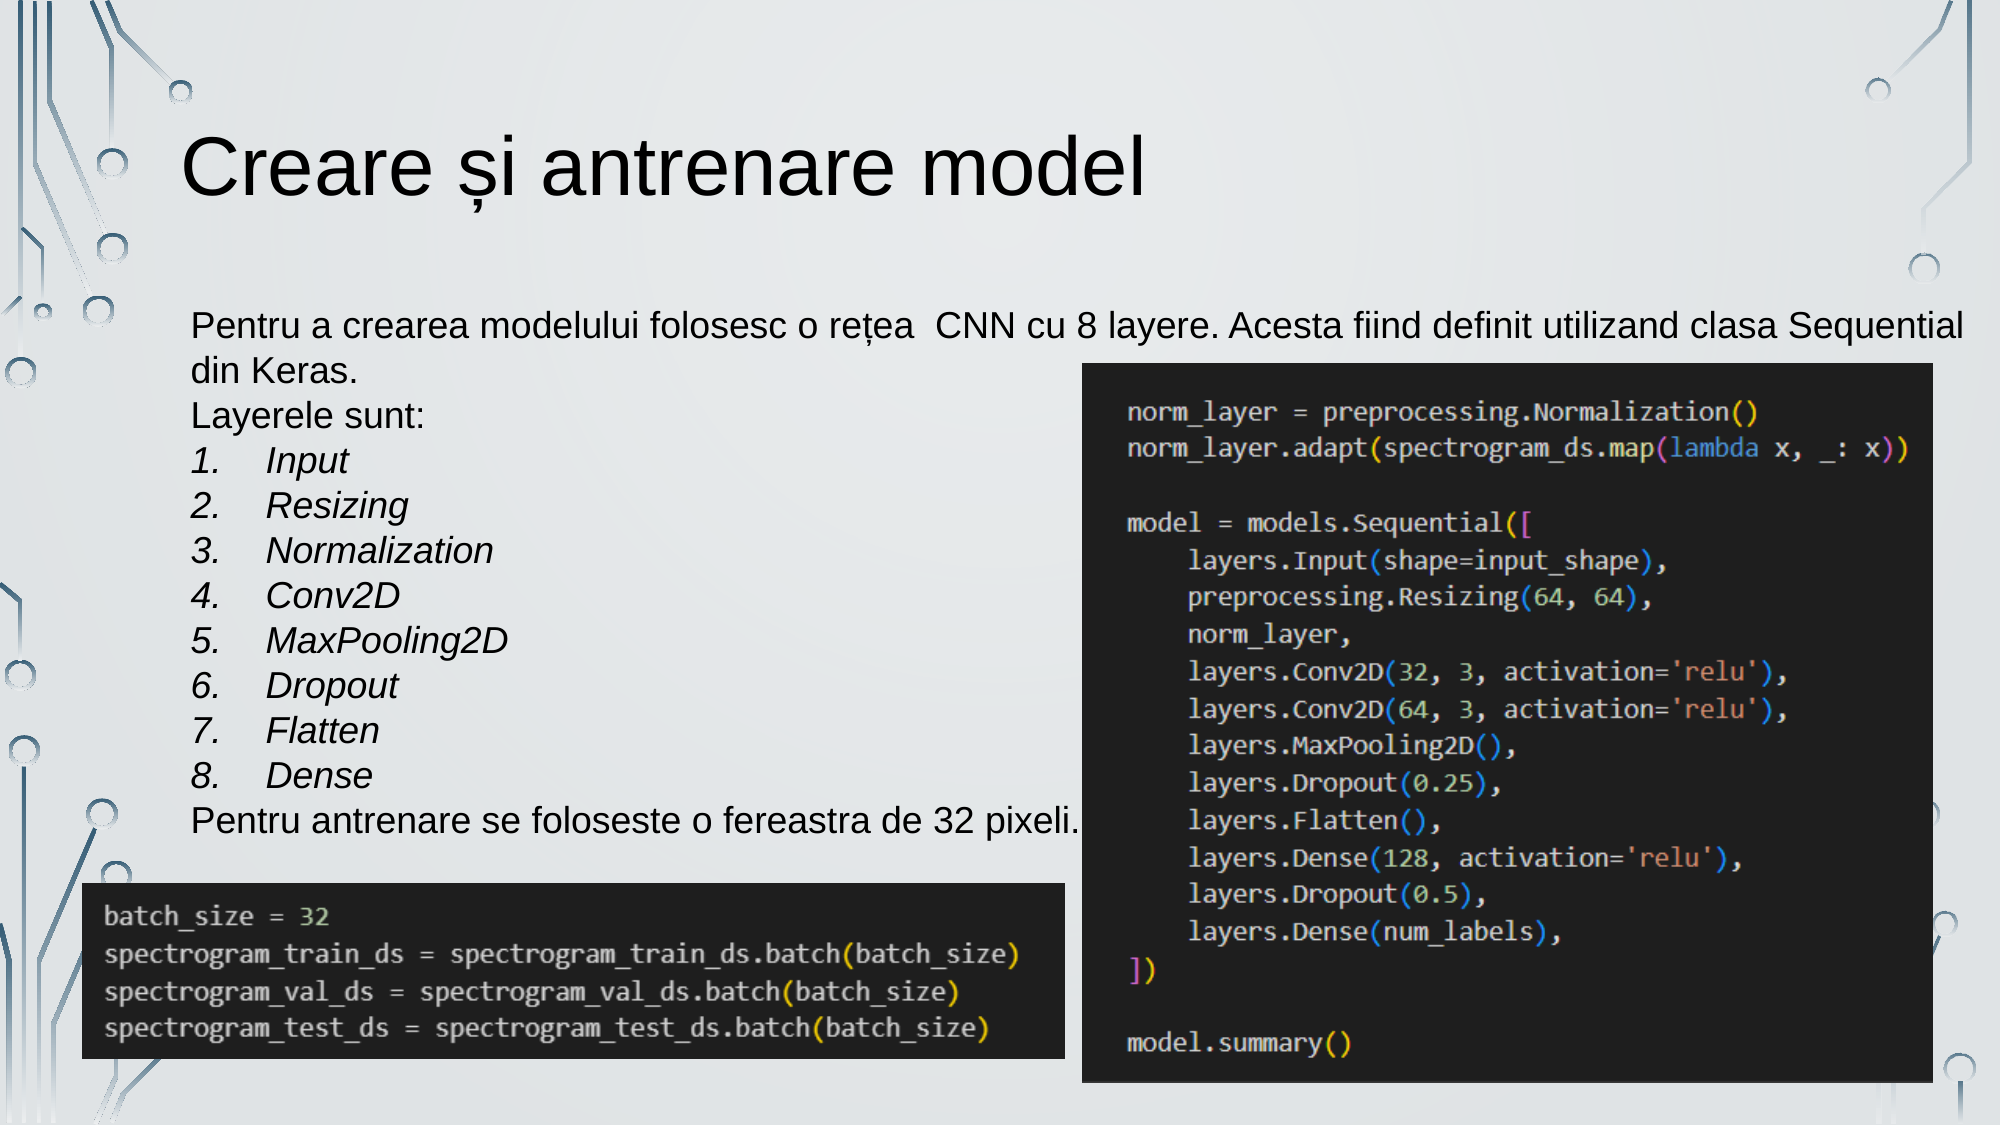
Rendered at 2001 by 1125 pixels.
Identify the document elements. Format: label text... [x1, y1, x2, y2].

picture [1082, 363, 1934, 1083]
picture [81, 883, 1066, 1060]
text_box Creare și antrenare model [165, 92, 1770, 222]
text_box Pentru a crearea modelului folosesc o rețea CNN cu 8 layere. Acesta fiind definit utilizand clasa Sequential din Keras. Layerele sunt: Input Resizing Normalization Conv2D MaxPooling2D Dropout Flatten Dense Pentru antrenare se foloseste o fereastra de 32 pixeli. [175, 294, 1991, 939]
